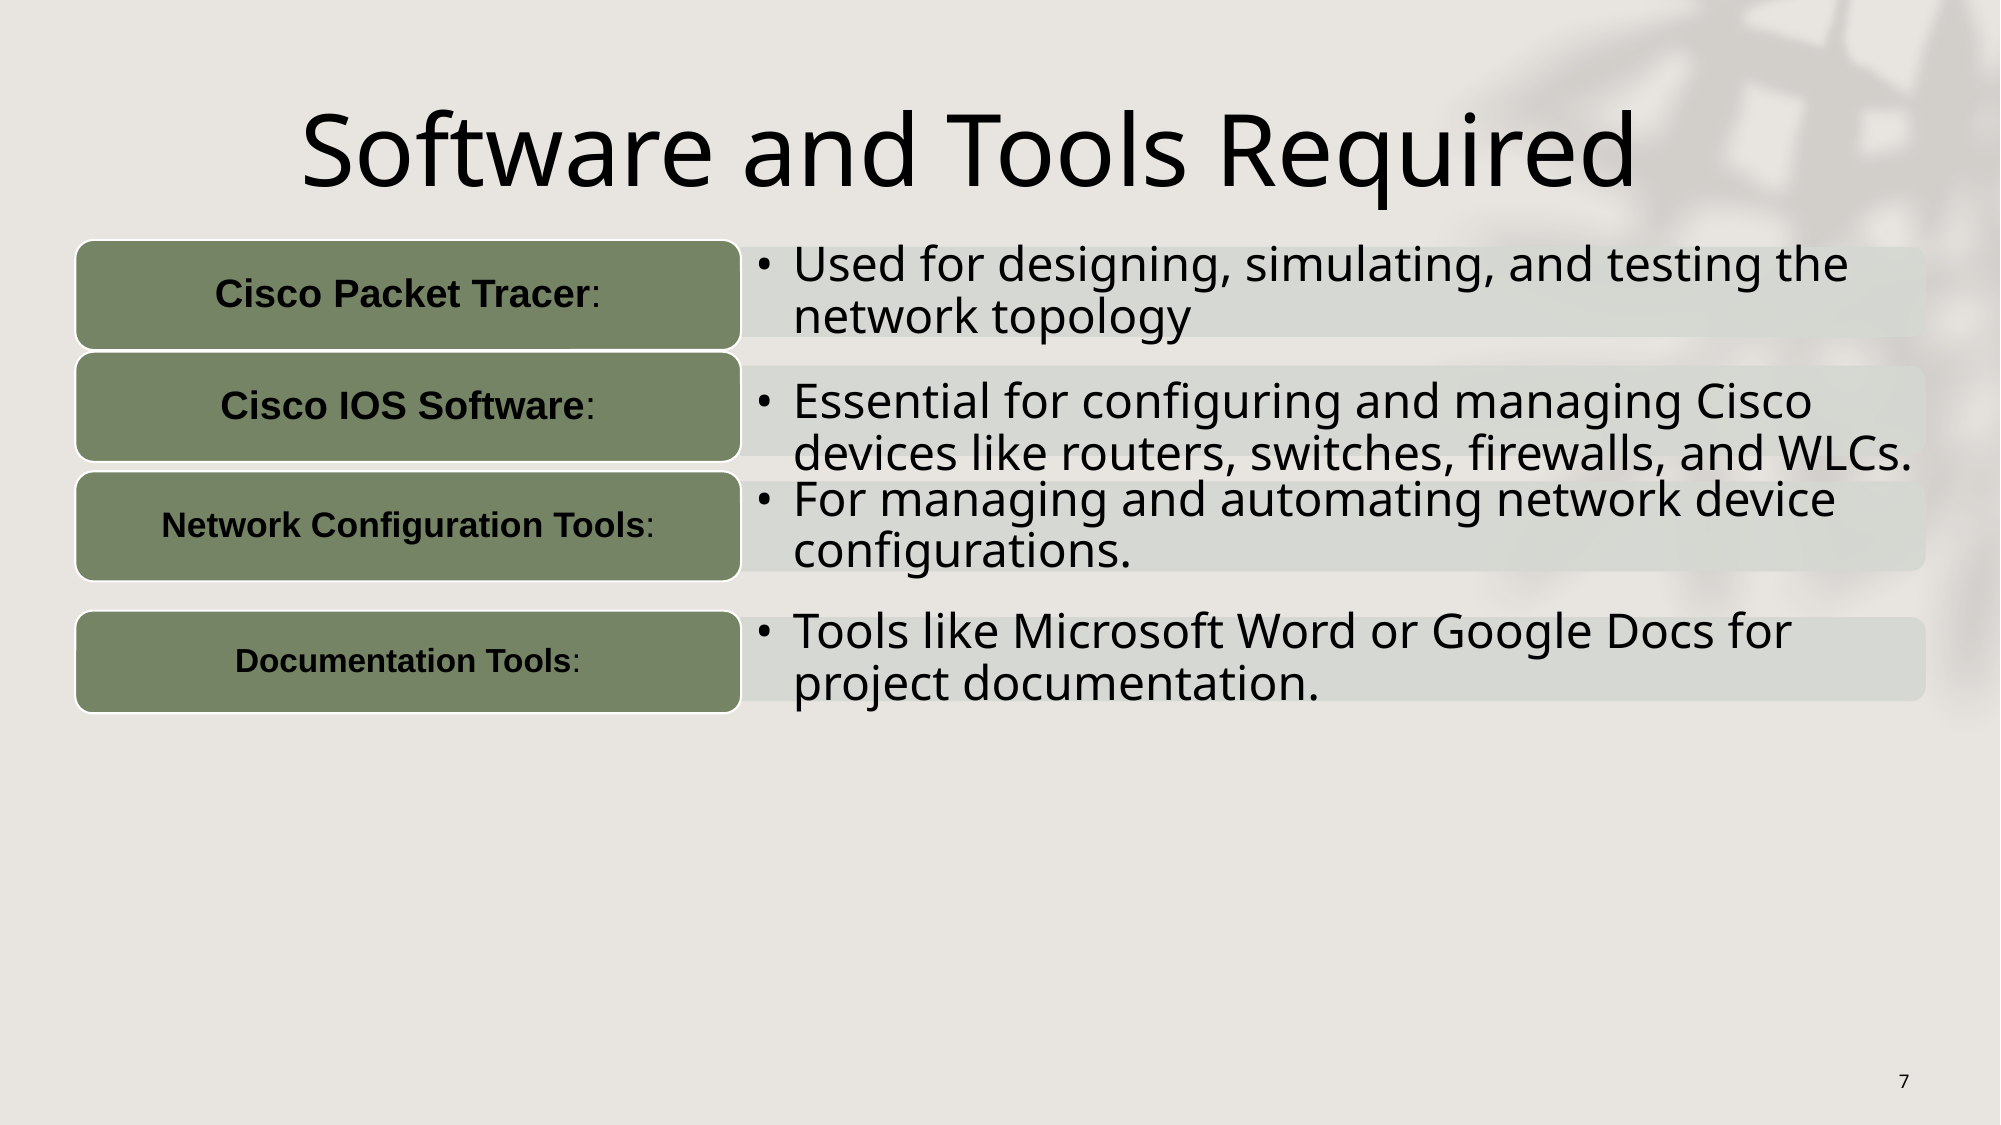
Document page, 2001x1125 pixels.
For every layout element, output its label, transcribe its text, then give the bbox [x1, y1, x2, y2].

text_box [74, 610, 1925, 714]
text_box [74, 239, 1986, 582]
title Software and Tools Required [75, 67, 1867, 239]
slide_number 7 [1474, 1052, 1925, 1113]
